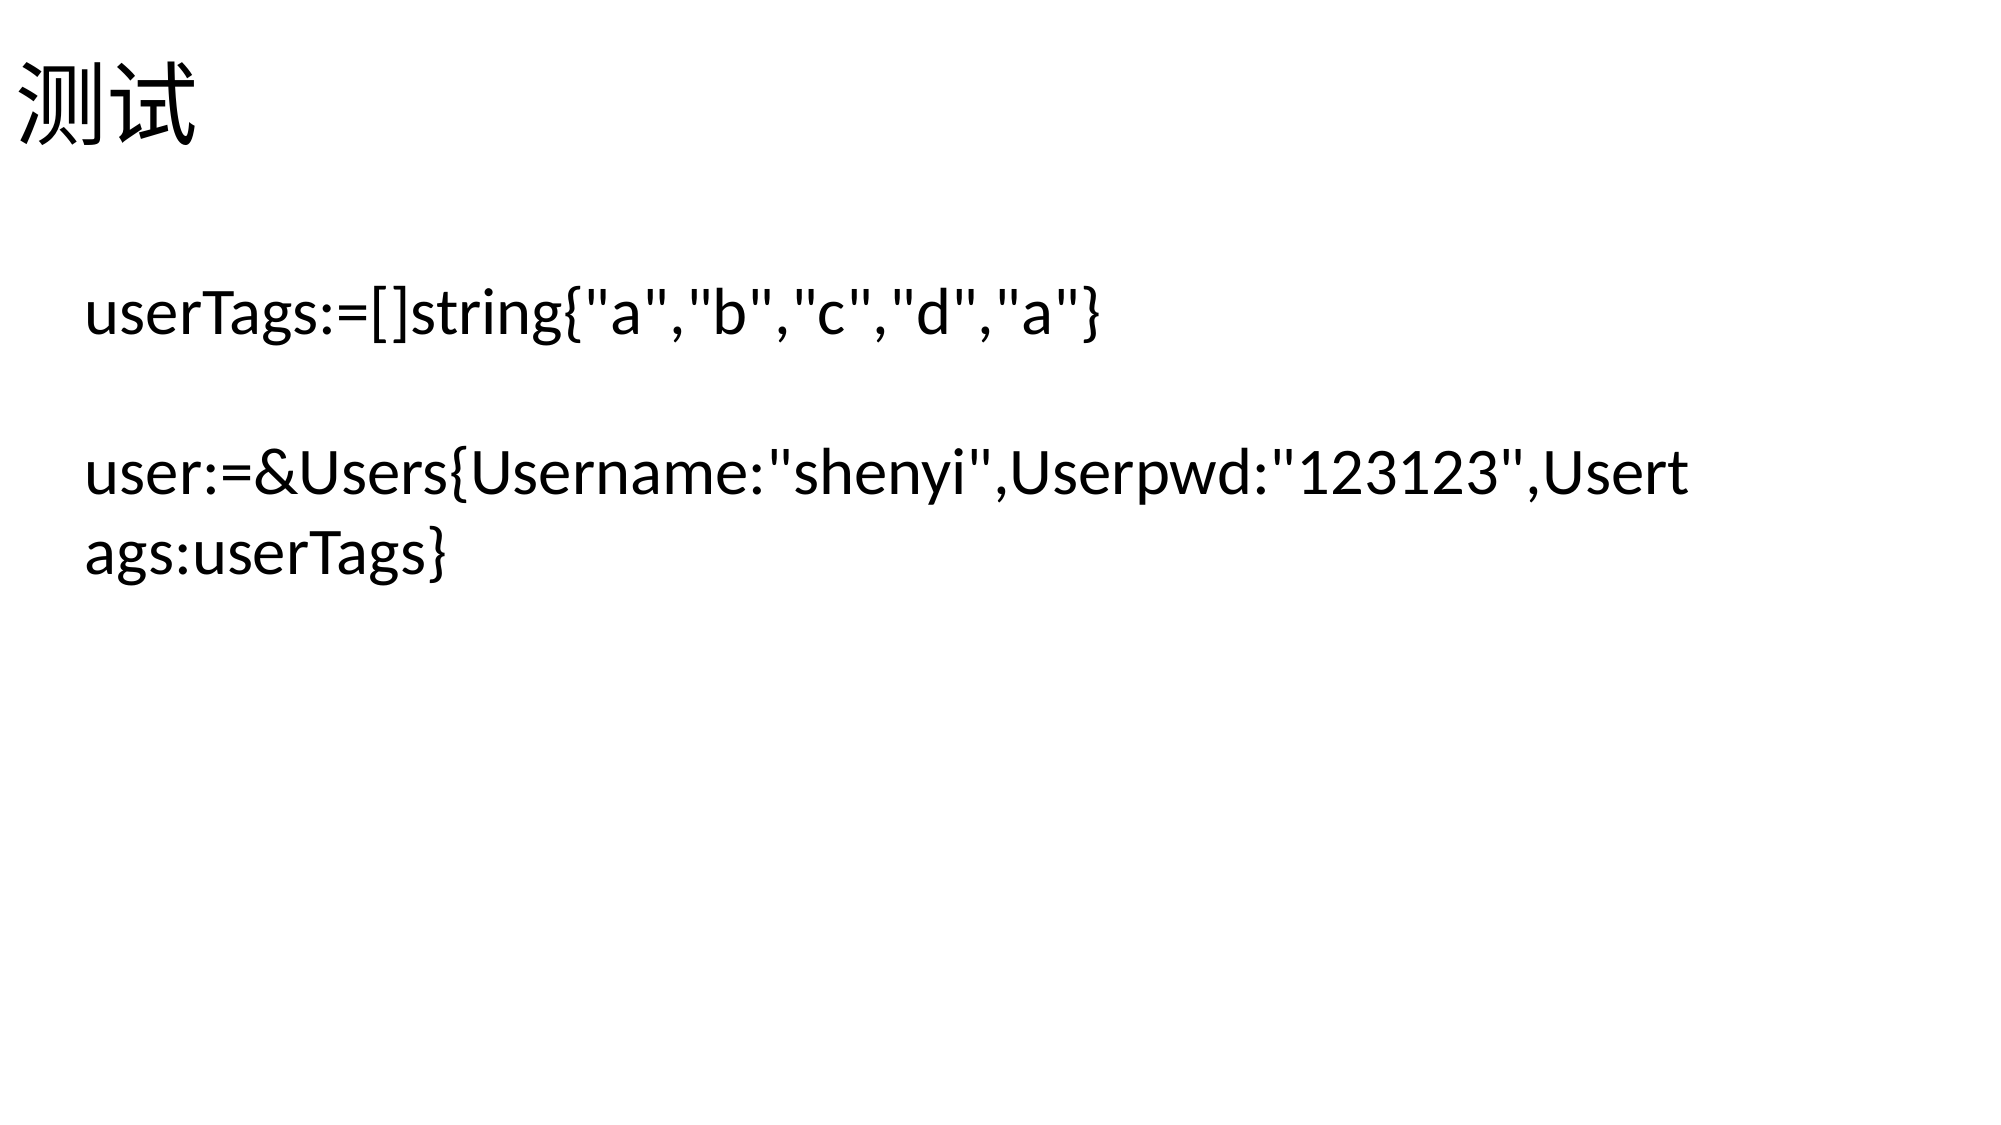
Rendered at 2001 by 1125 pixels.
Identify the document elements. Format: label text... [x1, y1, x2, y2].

text_box userTags:=[]string{"a","b","c","d","a"} user:=&Users{Username:"shenyi",Userpwd:"123123",Usertags:userTags} [70, 260, 1715, 595]
title 测试 [0, 0, 1725, 218]
